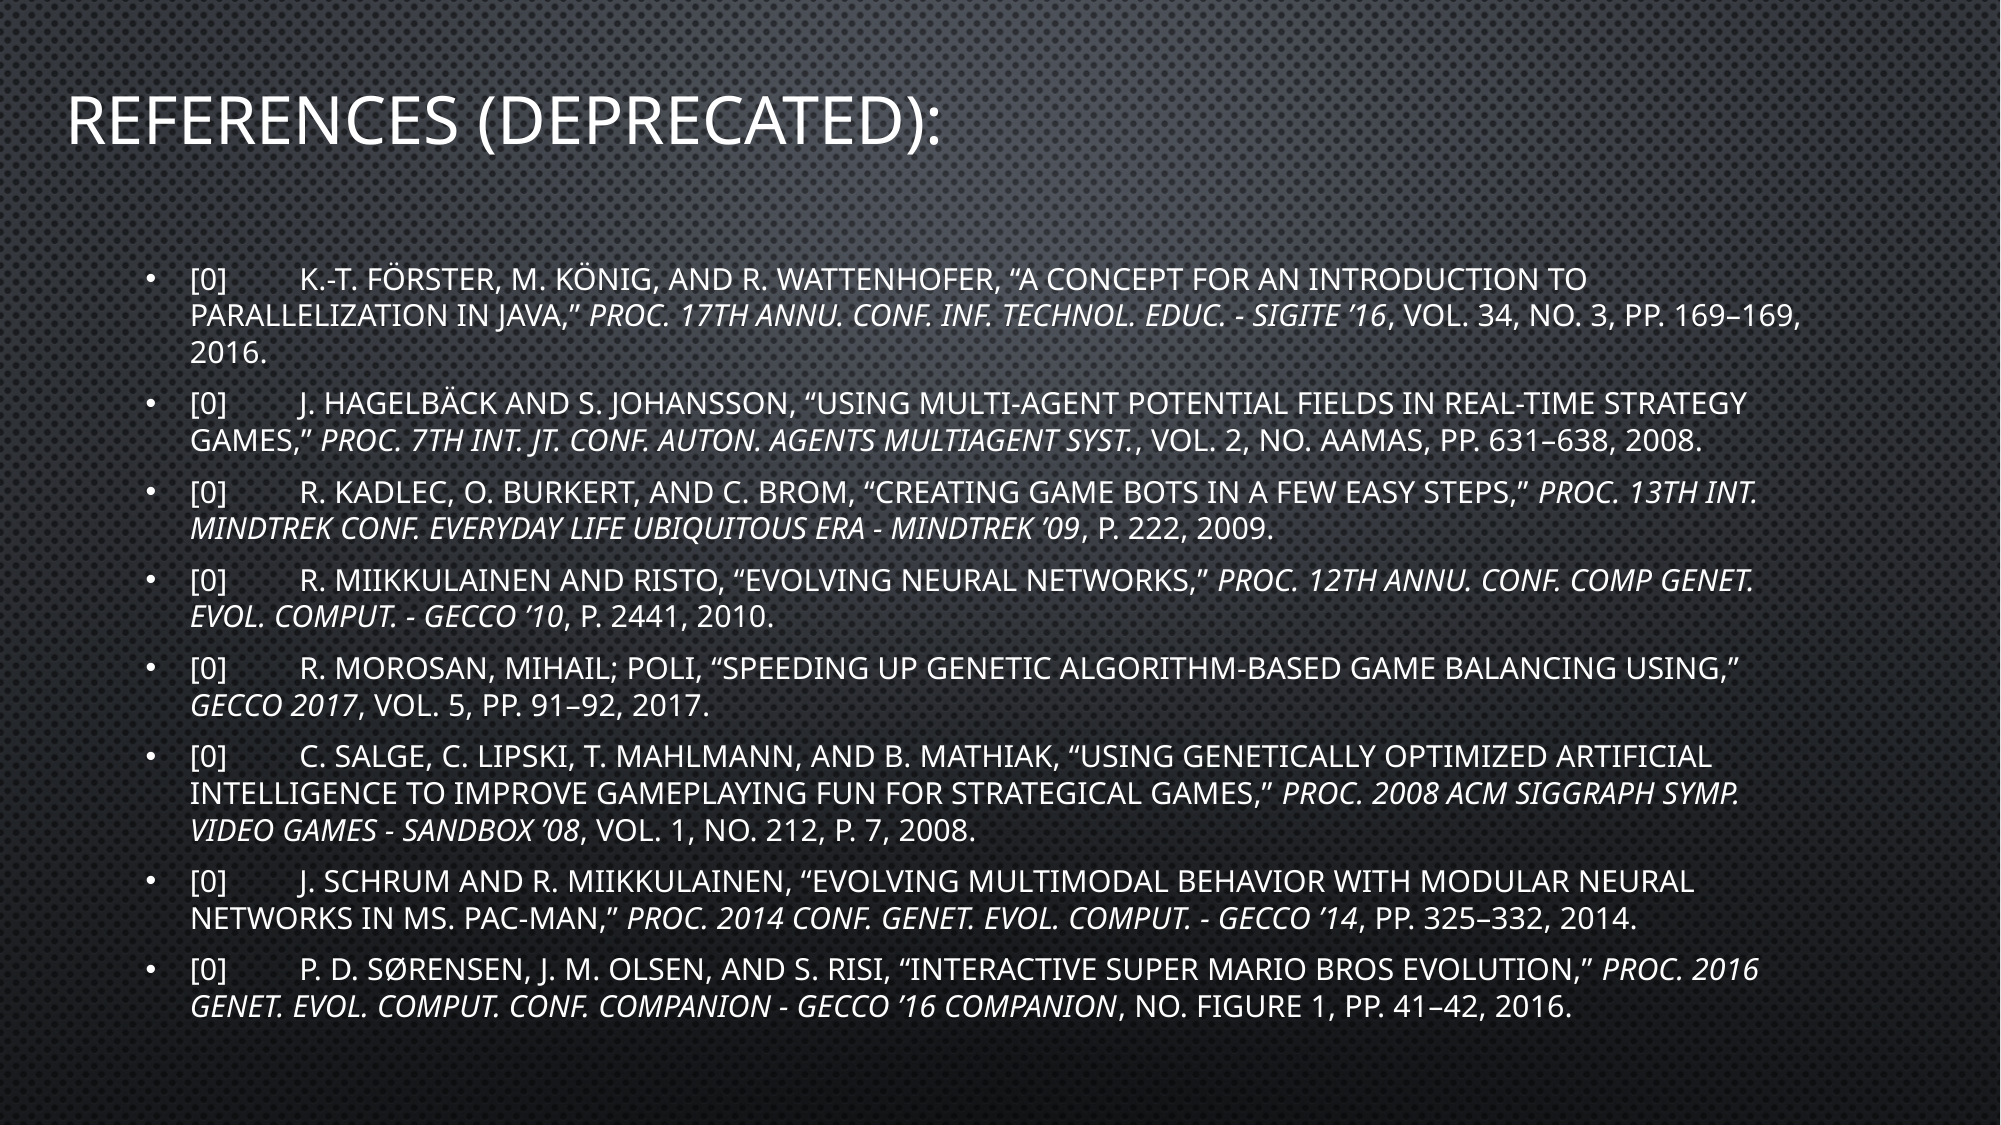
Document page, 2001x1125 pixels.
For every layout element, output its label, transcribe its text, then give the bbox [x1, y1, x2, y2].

list [0] K.-T. Förster, M. König, and R. Wattenhofer, “A Concept for an Introduction to Parallelization in Java,” Proc. 17th Annu. Conf. Inf. Technol. Educ. - SIGITE ’16, vol. 34, no. 3, pp. 169–169, 2016. [0] J. Hagelbäck and S. Johansson, “Using multi-agent potential fields in real-time strategy games,” Proc. 7th Int. Jt. Conf. Auton. agents multiagent Syst., vol. 2, no. Aamas, pp. 631–638, 2008. [0] R. Kadlec, O. Burkert, and C. Brom, “Creating game bots in a few easy steps,” Proc. 13th Int. MindTrek Conf. Everyday Life Ubiquitous Era - MindTrek ’09, p. 222, 2009. [0] R. Miikkulainen and Risto, “Evolving neural networks,” Proc. 12th Annu. Conf. comp Genet. Evol. Comput. - GECCO ’10, p. 2441, 2010. [0] R. Morosan, Mihail; Poli, “Speeding up Genetic Algorithm-based Game Balancing using,” Gecco 2017, vol. 5, pp. 91–92, 2017. [0] C. Salge, C. Lipski, T. Mahlmann, and B. Mathiak, “Using genetically optimized artificial intelligence to improve gameplaying fun for strategical games,” Proc. 2008 ACM SIGGRAPH Symp. Video games - Sandbox ’08, vol. 1, no. 212, p. 7, 2008. [0] J. Schrum and R. Miikkulainen, “Evolving multimodal behavior with modular neural networks in Ms. Pac-Man,” Proc. 2014 Conf. Genet. Evol. Comput. - GECCO ’14, pp. 325–332, 2014. [0] P. D. Sørensen, J. M. Olsen, and S. Risi, “Interactive Super Mario Bros Evolution,” Proc. 2016 Genet. Evol. Comput. Conf. Companion - GECCO ’16 Companion, no. Figure 1, pp. 41–42, 2016. [130, 252, 1837, 1042]
title References (DEPRECATED): [50, 0, 1676, 274]
